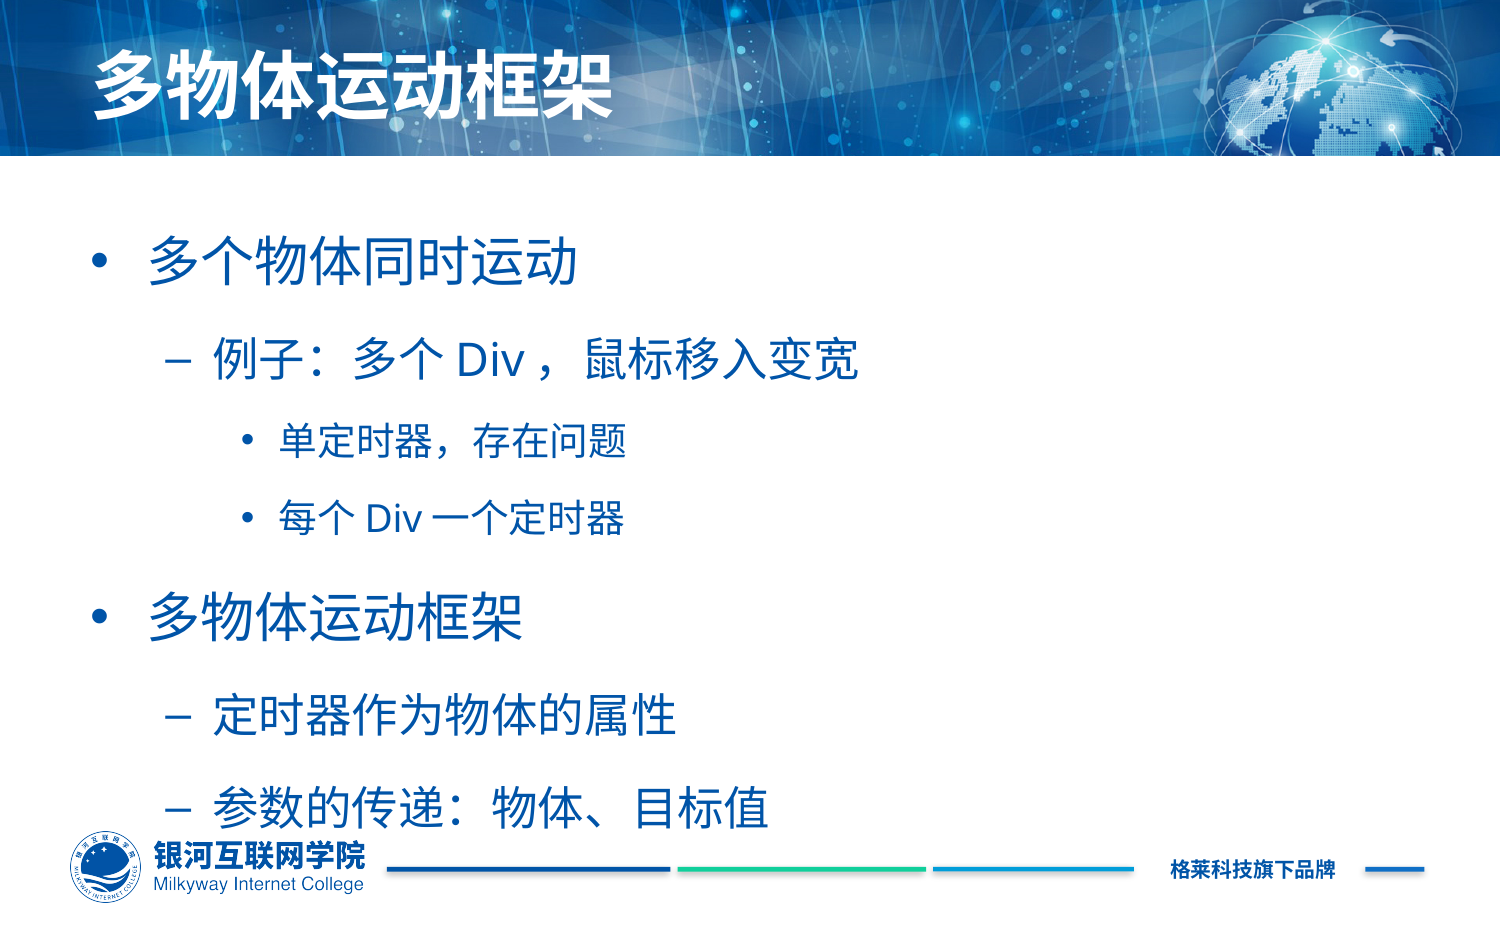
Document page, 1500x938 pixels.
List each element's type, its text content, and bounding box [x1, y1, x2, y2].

picture [0, 0, 1500, 938]
title 多物体运动框架 [75, 25, 1425, 141]
list 多个物体同时运动 例子：多个Div，鼠标移入变宽 单定时器，存在问题 每个Div一个定时器 多物体运动框架 定时器作为物体的属性 参数的传递：物体、目标值 [75, 187, 1425, 847]
